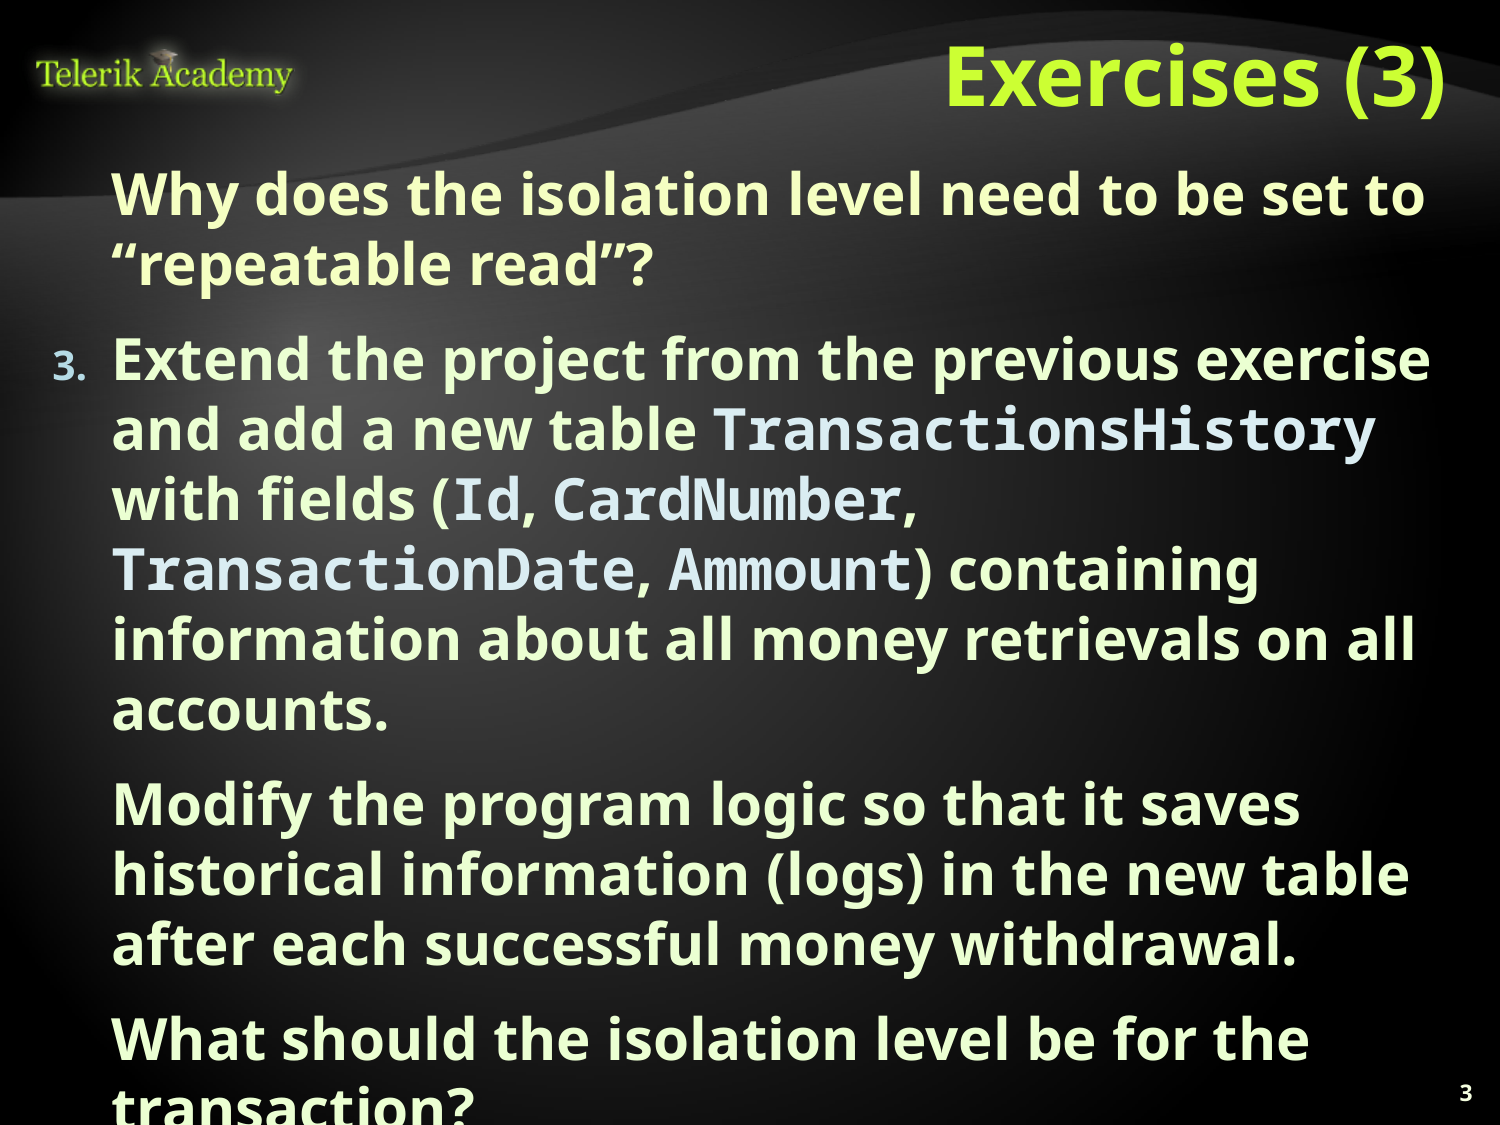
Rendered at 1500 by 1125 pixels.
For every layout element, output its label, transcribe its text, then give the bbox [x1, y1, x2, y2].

slide_number 3 [1412, 1074, 1488, 1113]
list Why does the isolation level need to be set to “repeatable read”? Extend the project from the previous exercise and add a new table TransactionsHistory with fields (Id, CardNumber, TransactionDate, Ammount) containing information about all money retrievals on all accounts. Modify the program logic so that it saves historical information (logs) in the new table after each successful money withdrawal. What should the isolation level be for the transaction? [37, 149, 1463, 1100]
title Exercises (3) [300, 12, 1463, 149]
picture [0, 0, 1500, 1125]
